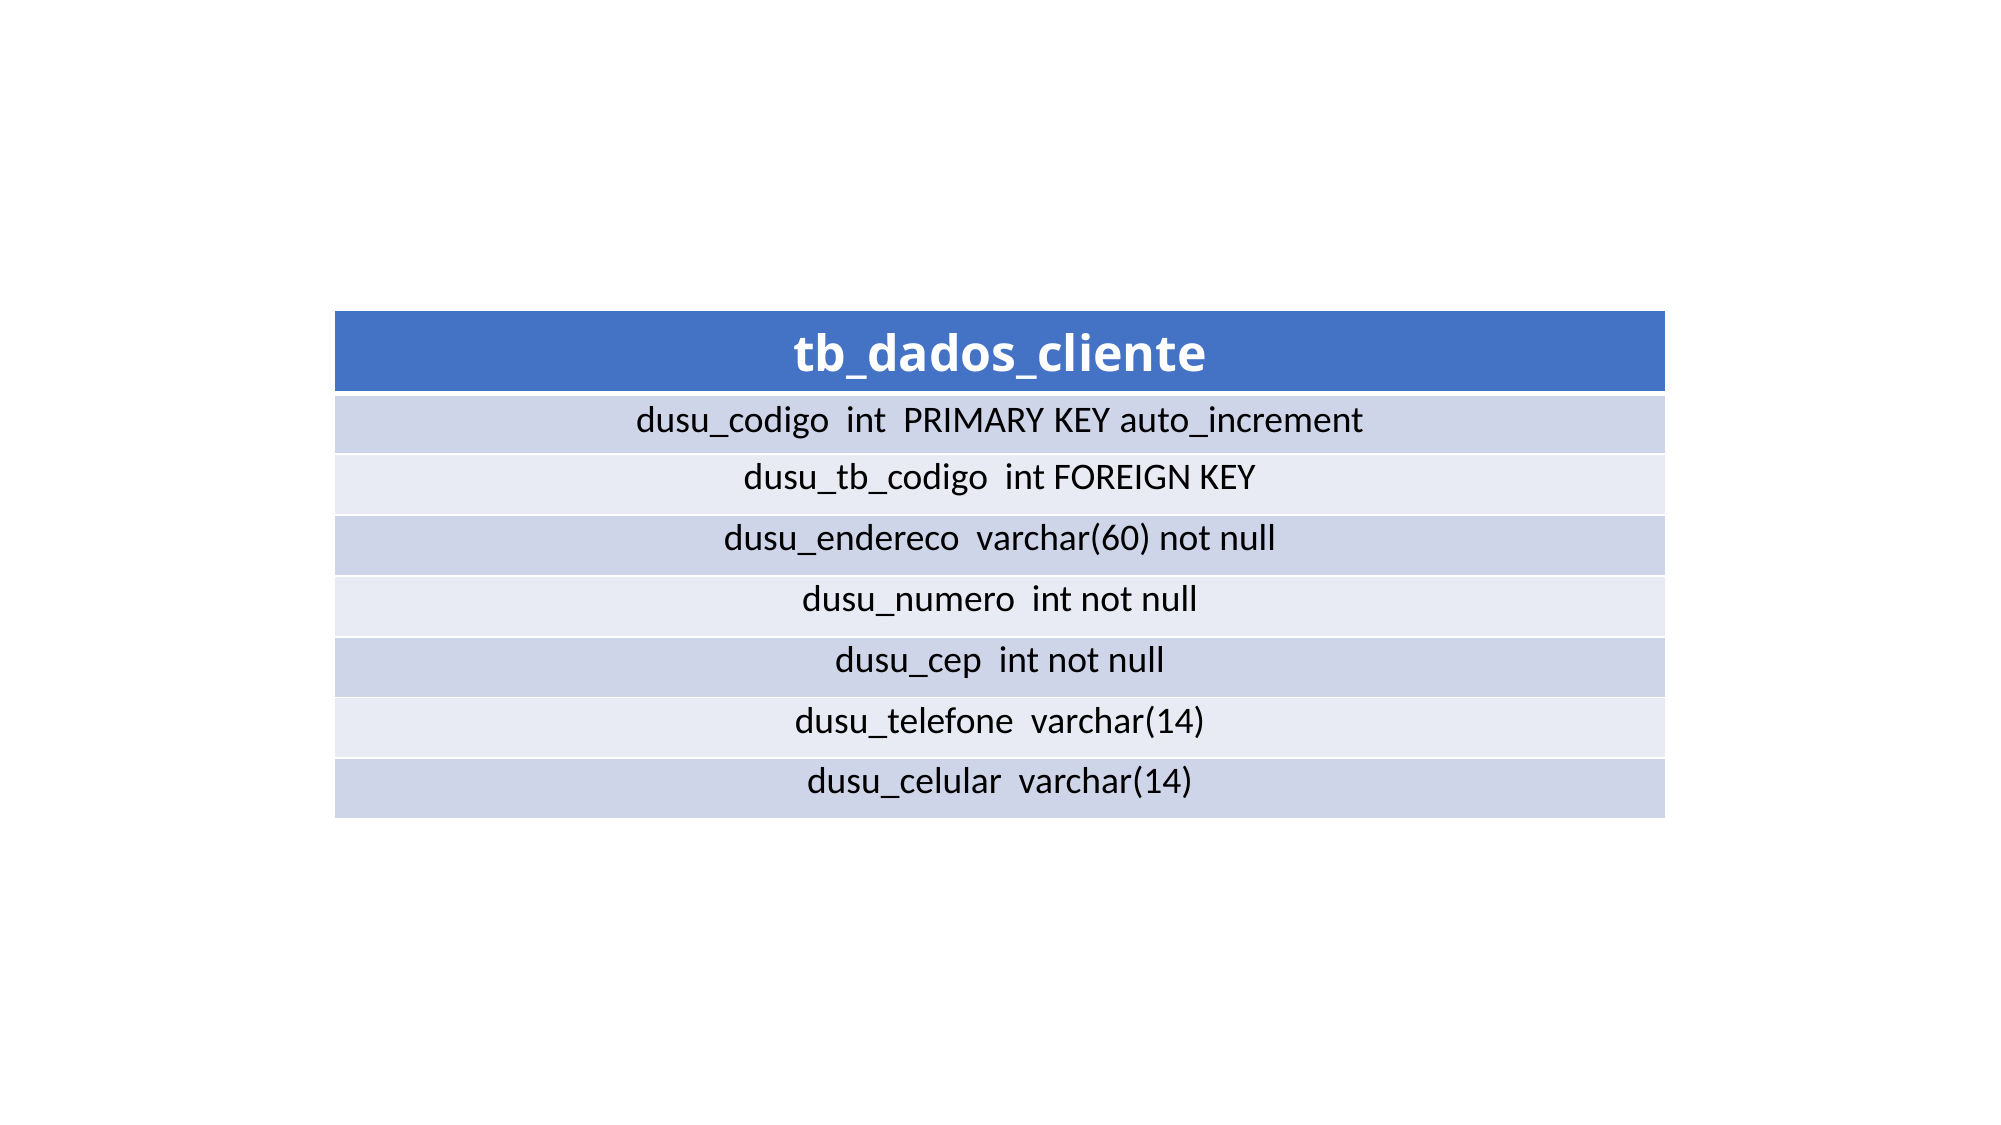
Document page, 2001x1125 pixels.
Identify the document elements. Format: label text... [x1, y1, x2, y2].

table_cell dusu_cep int not null [335, 638, 1665, 697]
table_header tb_dados_cliente [335, 311, 1665, 391]
table_cell dusu_celular varchar(14) [335, 759, 1665, 818]
table_cell dusu_numero int not null [335, 577, 1665, 636]
table_cell dusu_tb_codigo int FOREIGN KEY [335, 455, 1665, 514]
table_cell dusu_telefone varchar(14) [335, 698, 1665, 757]
table_cell dusu_codigo int PRIMARY KEY auto_increment [335, 396, 1665, 453]
table_cell dusu_endereco varchar(60) not null [335, 516, 1665, 575]
